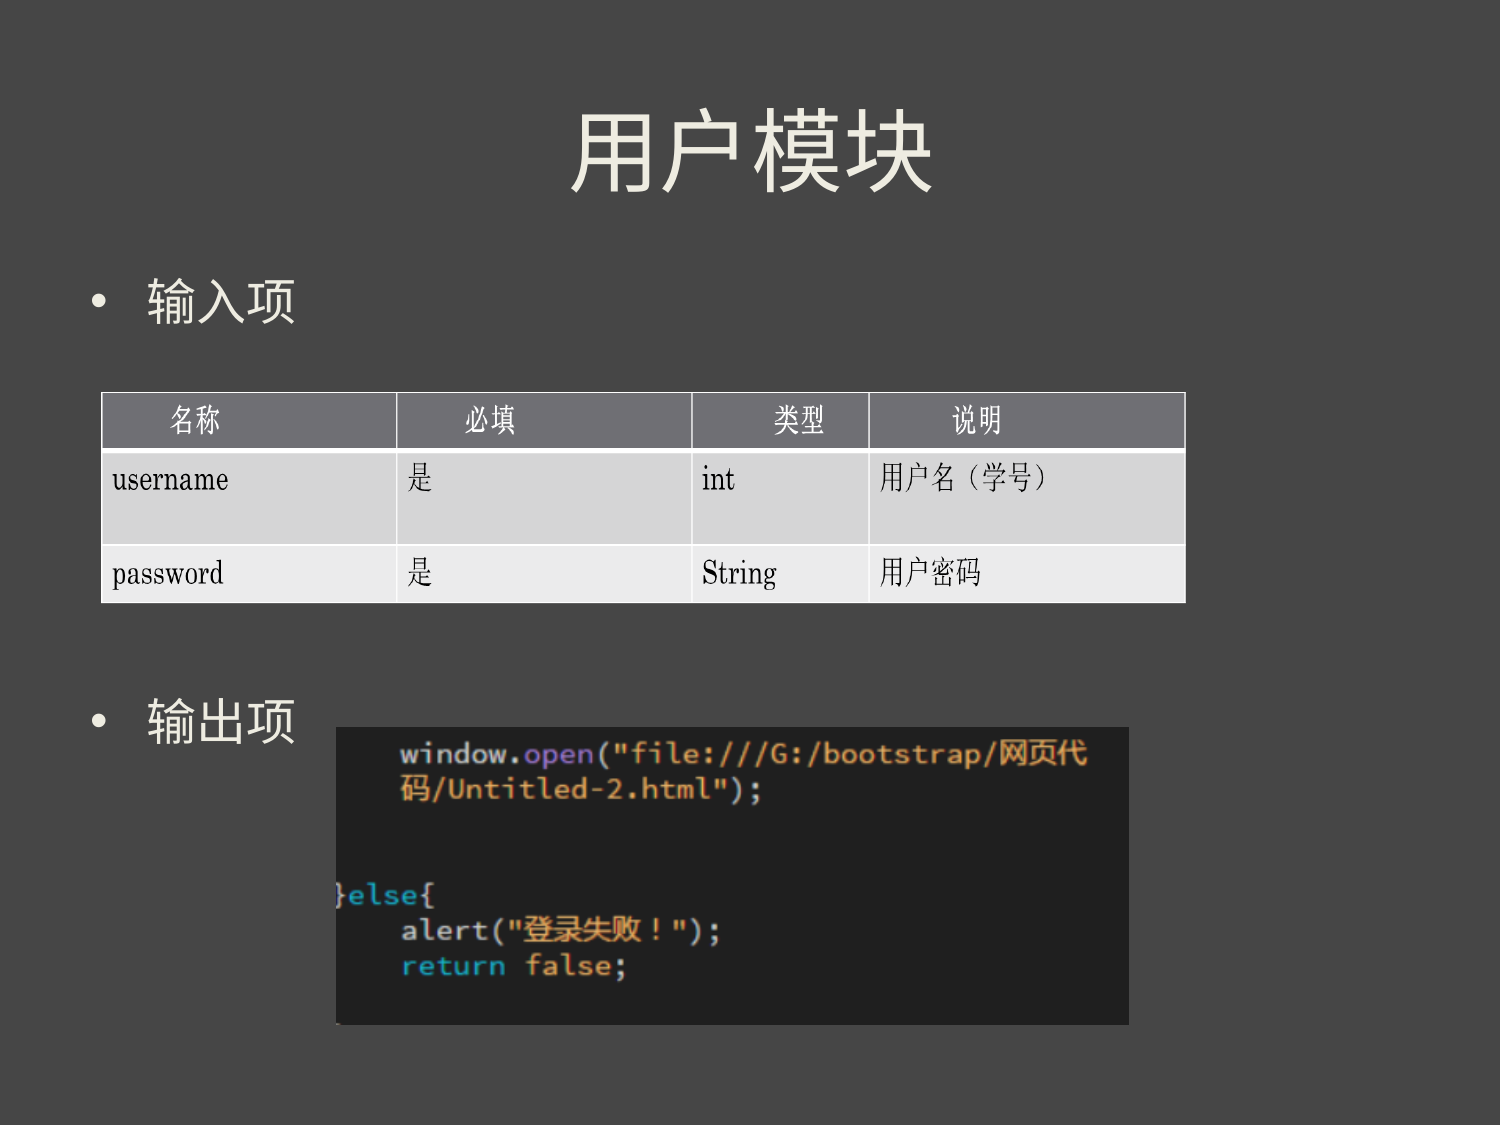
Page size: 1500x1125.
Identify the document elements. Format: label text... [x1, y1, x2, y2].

picture [100, 385, 1188, 611]
list 输入项 输出项 [75, 262, 1425, 1005]
picture [336, 727, 1129, 1025]
title 用户模块 [76, 54, 1427, 243]
